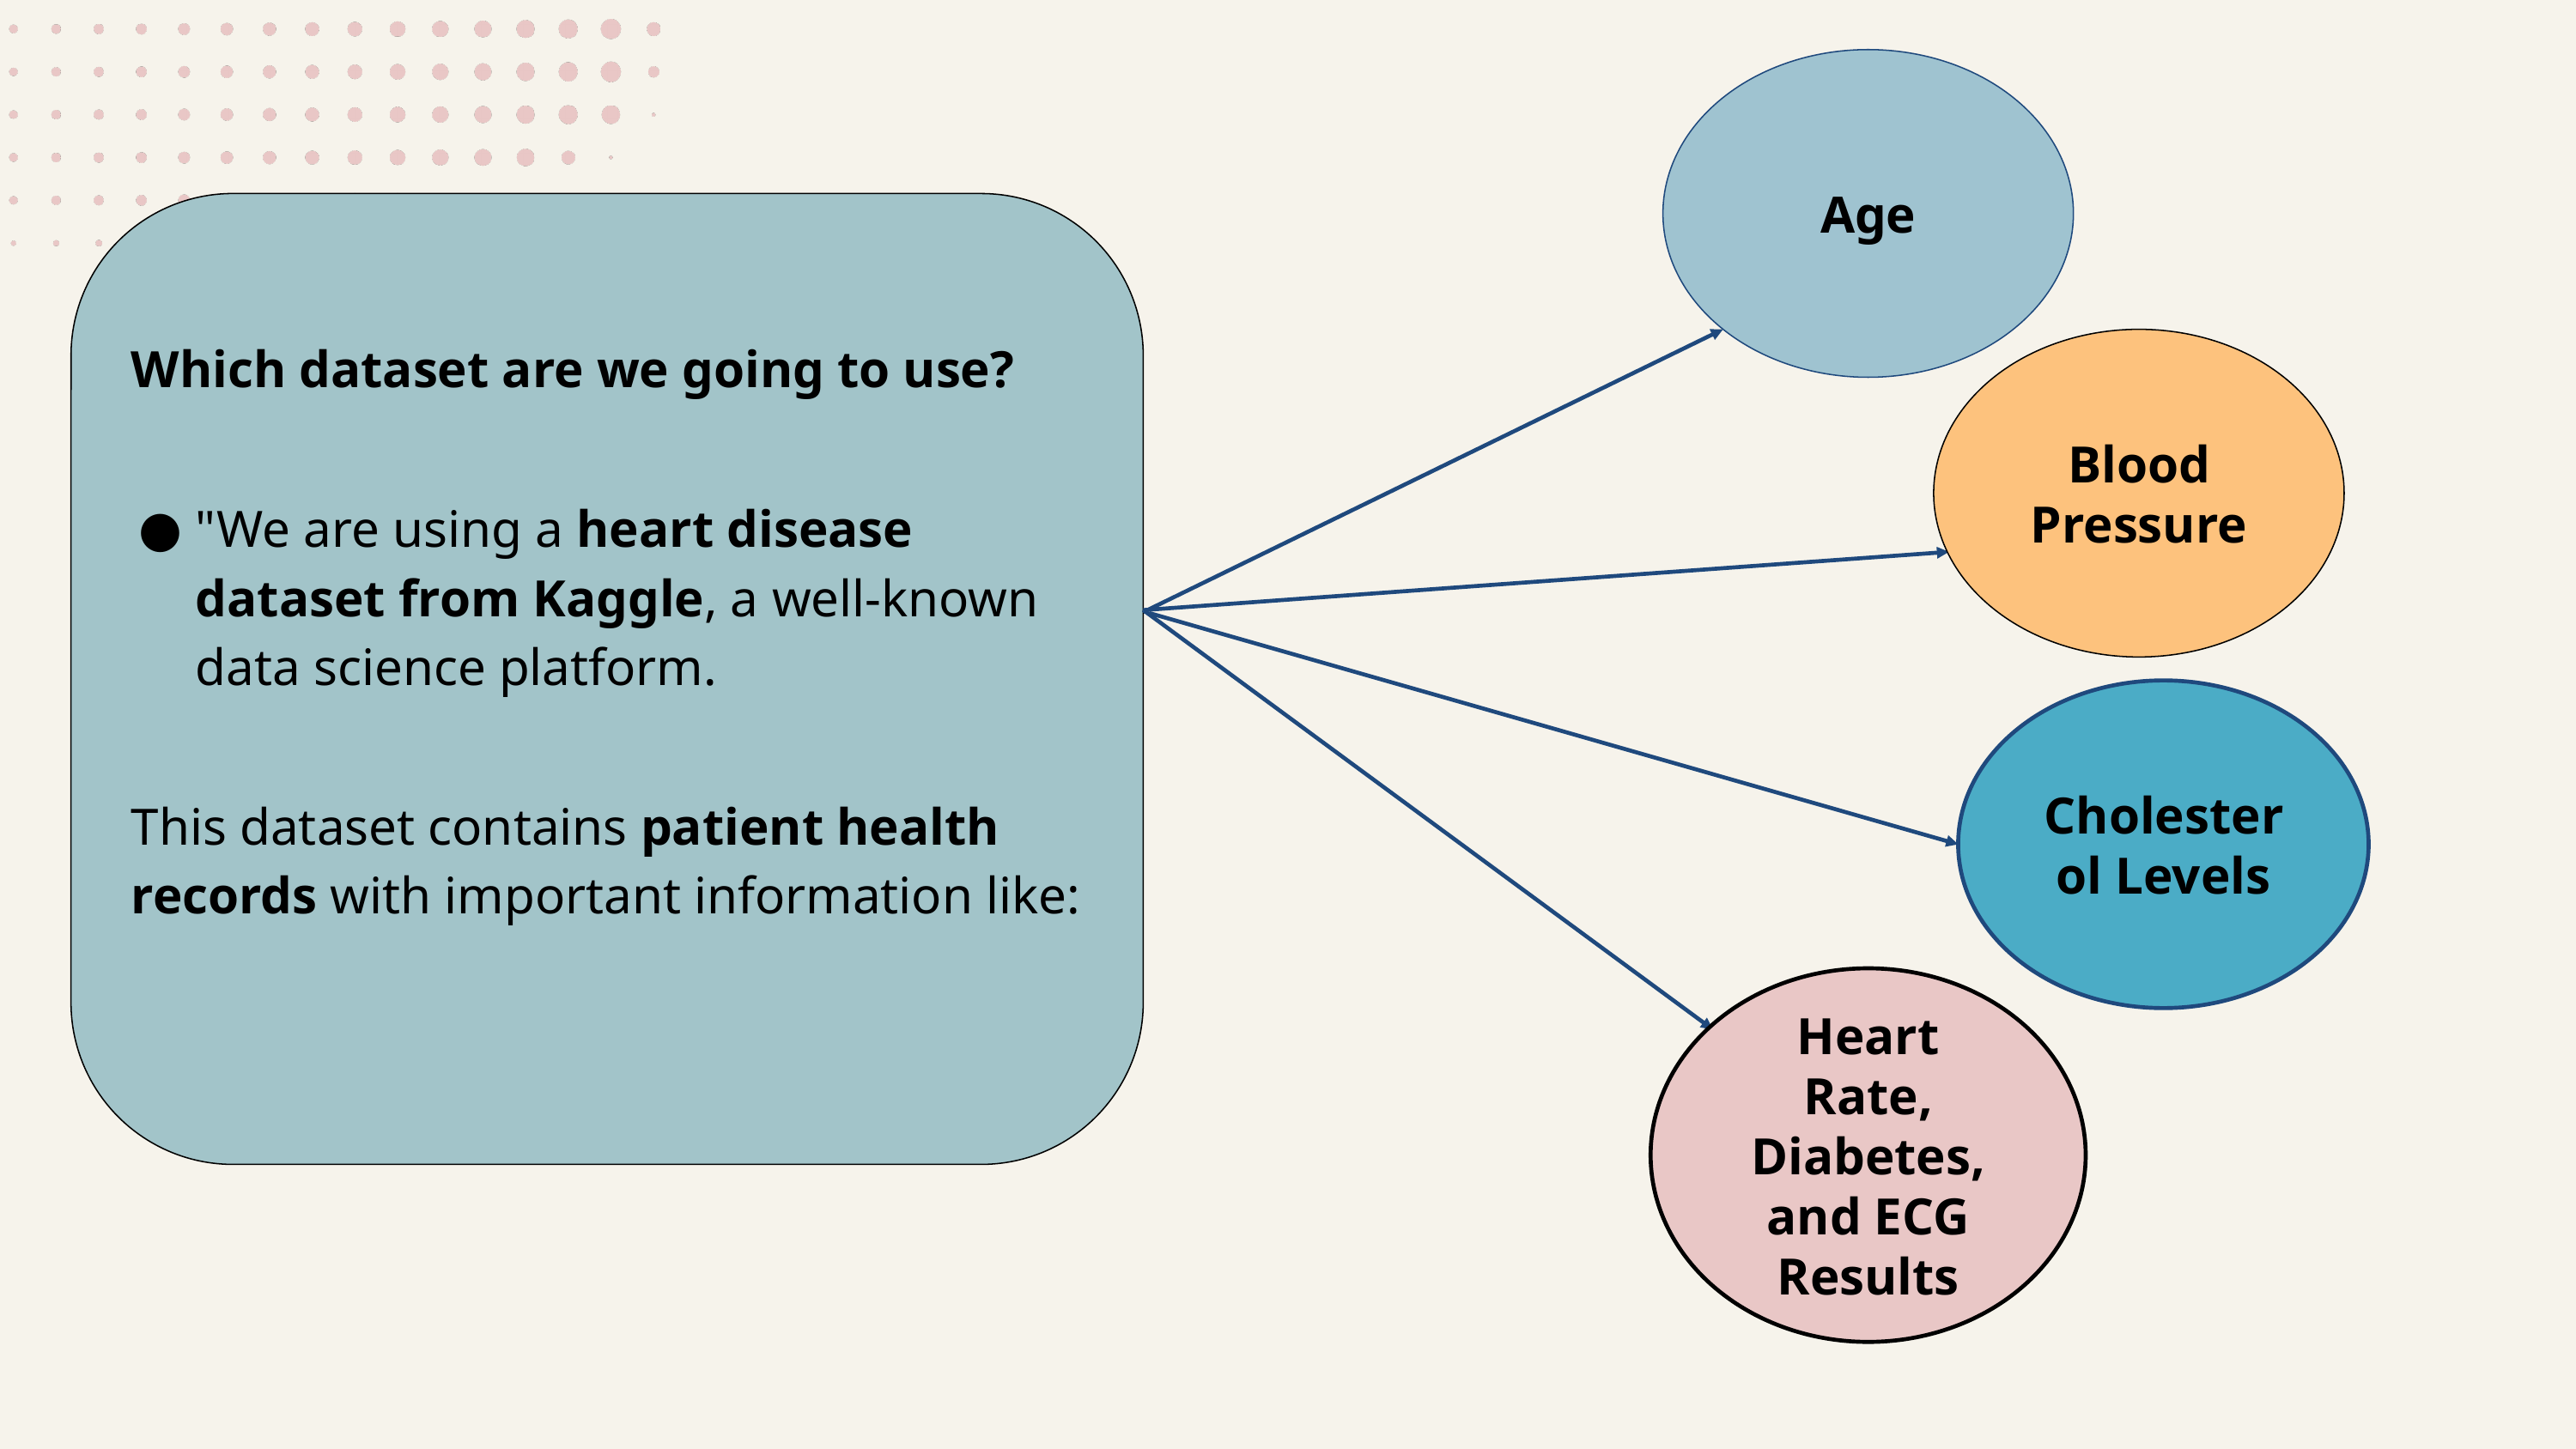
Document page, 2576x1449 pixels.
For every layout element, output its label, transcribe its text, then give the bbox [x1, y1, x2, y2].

text_box Which dataset are we going to use? "We are using a heart disease dataset from Kaggle, a well-known data science platform. This dataset contains patient health records with important information like: [70, 193, 1141, 1165]
text_box Heart Rate, Diabetes, and ECG Results [1650, 968, 2086, 1343]
text_box [0, 0, 660, 246]
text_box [1143, 609, 1714, 1030]
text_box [1143, 551, 1949, 610]
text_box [1149, 613, 1959, 845]
text_box Age [1662, 49, 2074, 378]
text_box Blood Pressure [1933, 329, 2345, 658]
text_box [1143, 329, 1723, 551]
text_box Cholesterol Levels [1958, 680, 2369, 1009]
